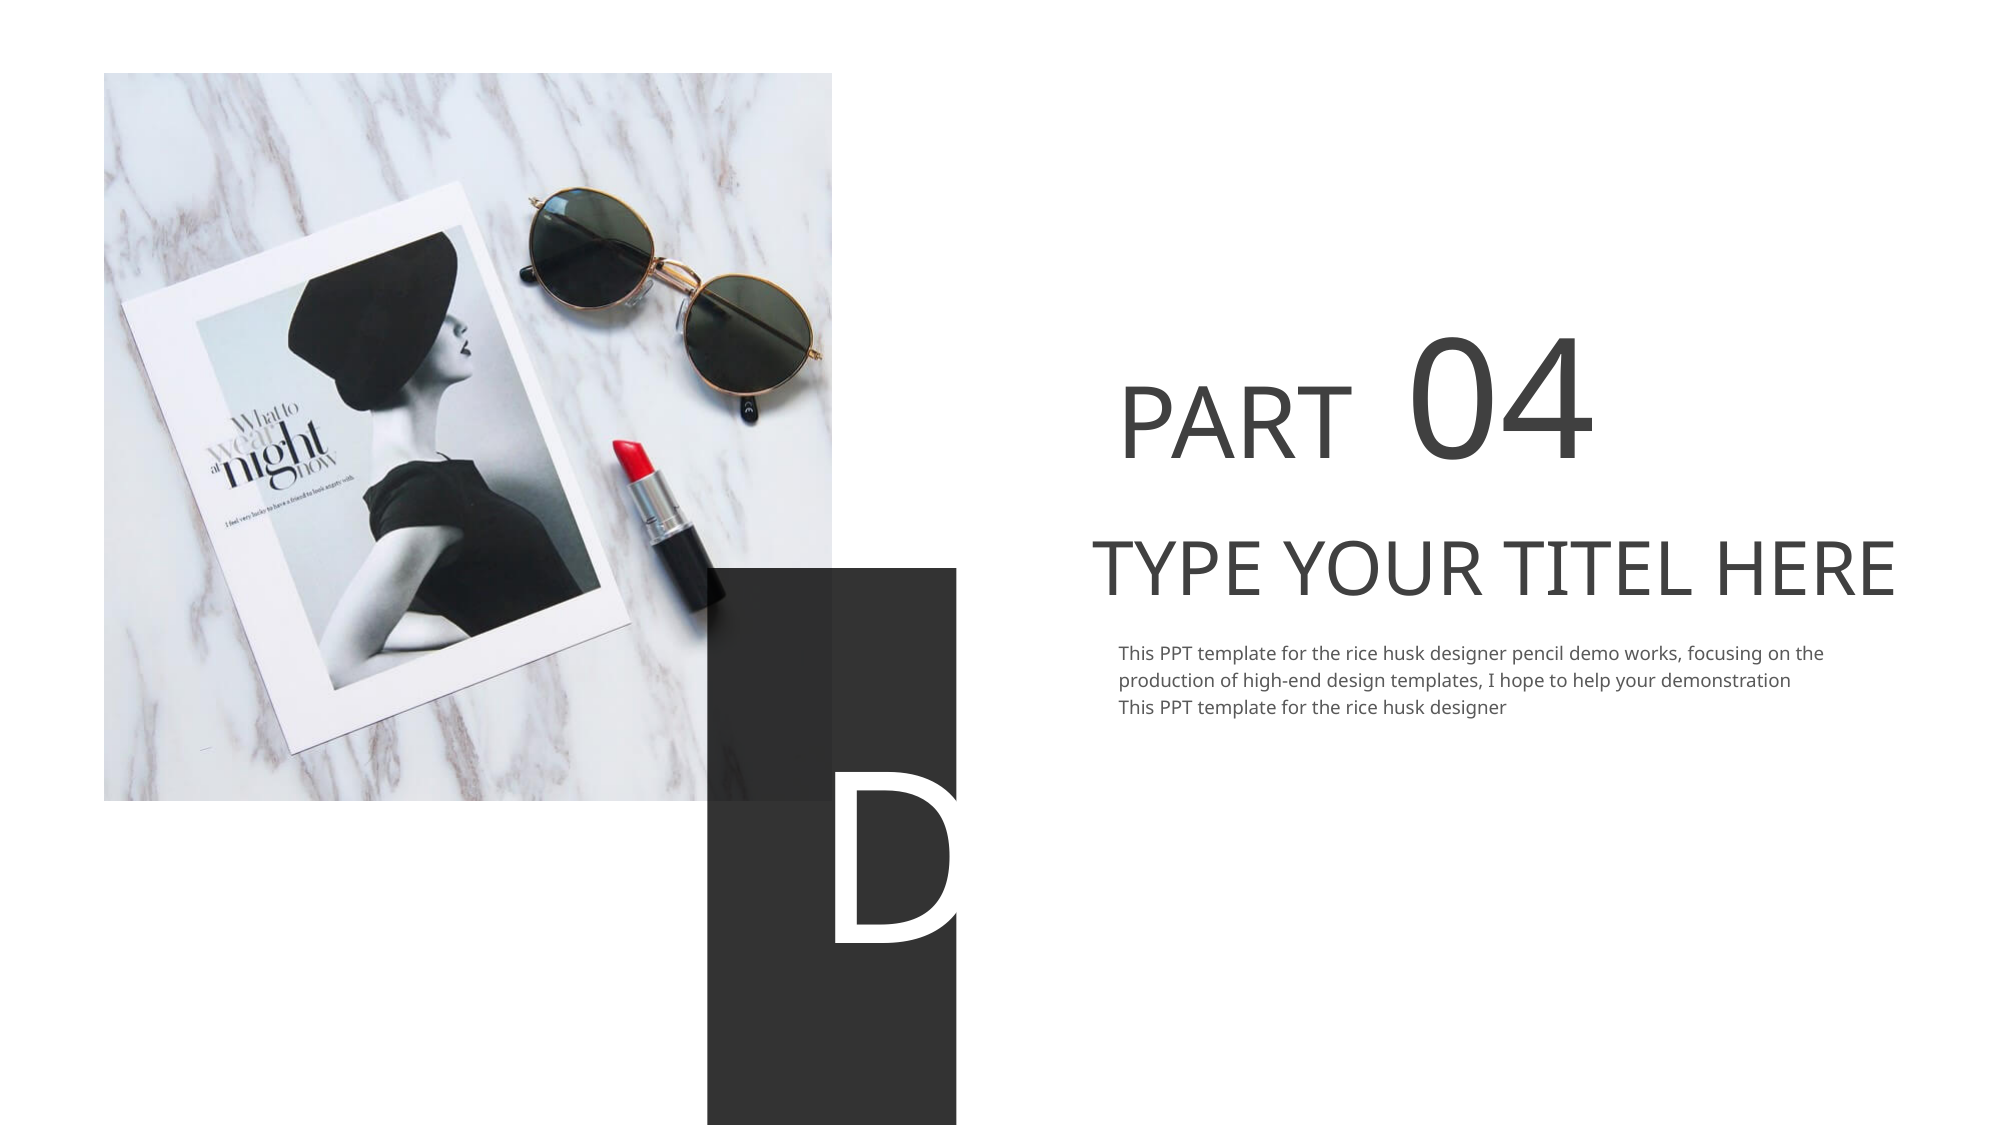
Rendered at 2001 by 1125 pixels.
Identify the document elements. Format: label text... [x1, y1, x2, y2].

text_box PART 04 [1101, 284, 1647, 500]
text_box [706, 801, 957, 1125]
text_box [832, 567, 957, 696]
text_box TYPE YOUR TITEL HERE [1077, 512, 1914, 618]
text_box D [798, 696, 1003, 999]
text_box This PPT template for the rice husk designer pencil demo works, focusing on the production of high-end design templates, I hope to help your demonstration This PPT template for the rice husk designer [1104, 629, 1934, 726]
picture [104, 73, 832, 801]
